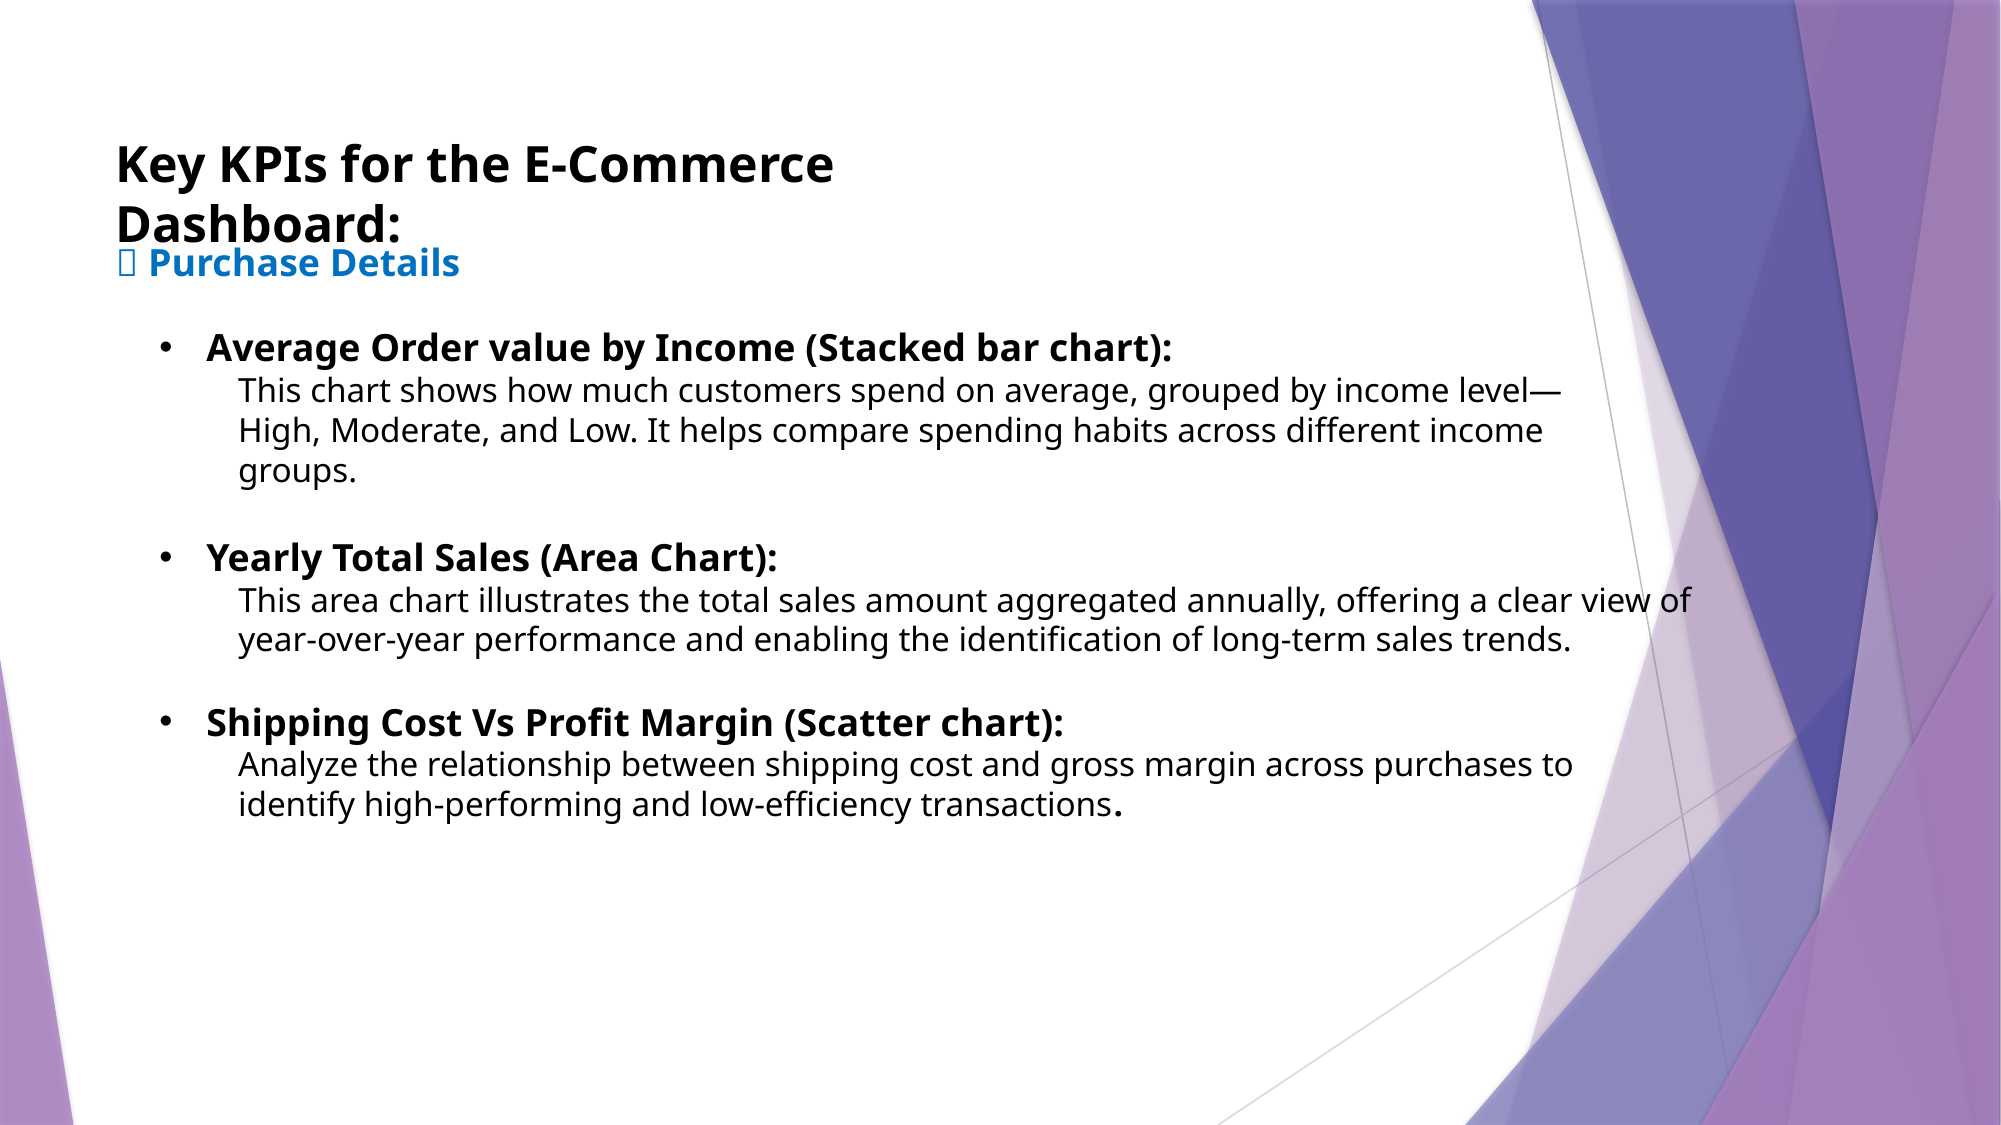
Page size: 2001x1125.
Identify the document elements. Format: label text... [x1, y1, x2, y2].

text_box 🔷 Purchase Details Average Order value by Income (Stacked bar chart): This chart shows how much customers spend on average, grouped by income level— High, Moderate, and Low. It helps compare spending habits across different income groups. Yearly Total Sales (Area Chart): This area chart illustrates the total sales amount aggregated annually, offering a clear view of year-over-year performance and enabling the identification of long-term sales trends. Shipping Cost Vs Profit Margin (Scatter chart): Analyze the relationship between shipping cost and gross margin across purchases to identify high-performing and low-efficiency transactions. [101, 231, 1803, 876]
text_box Key KPIs for the E-Commerce Dashboard: [101, 125, 1102, 231]
